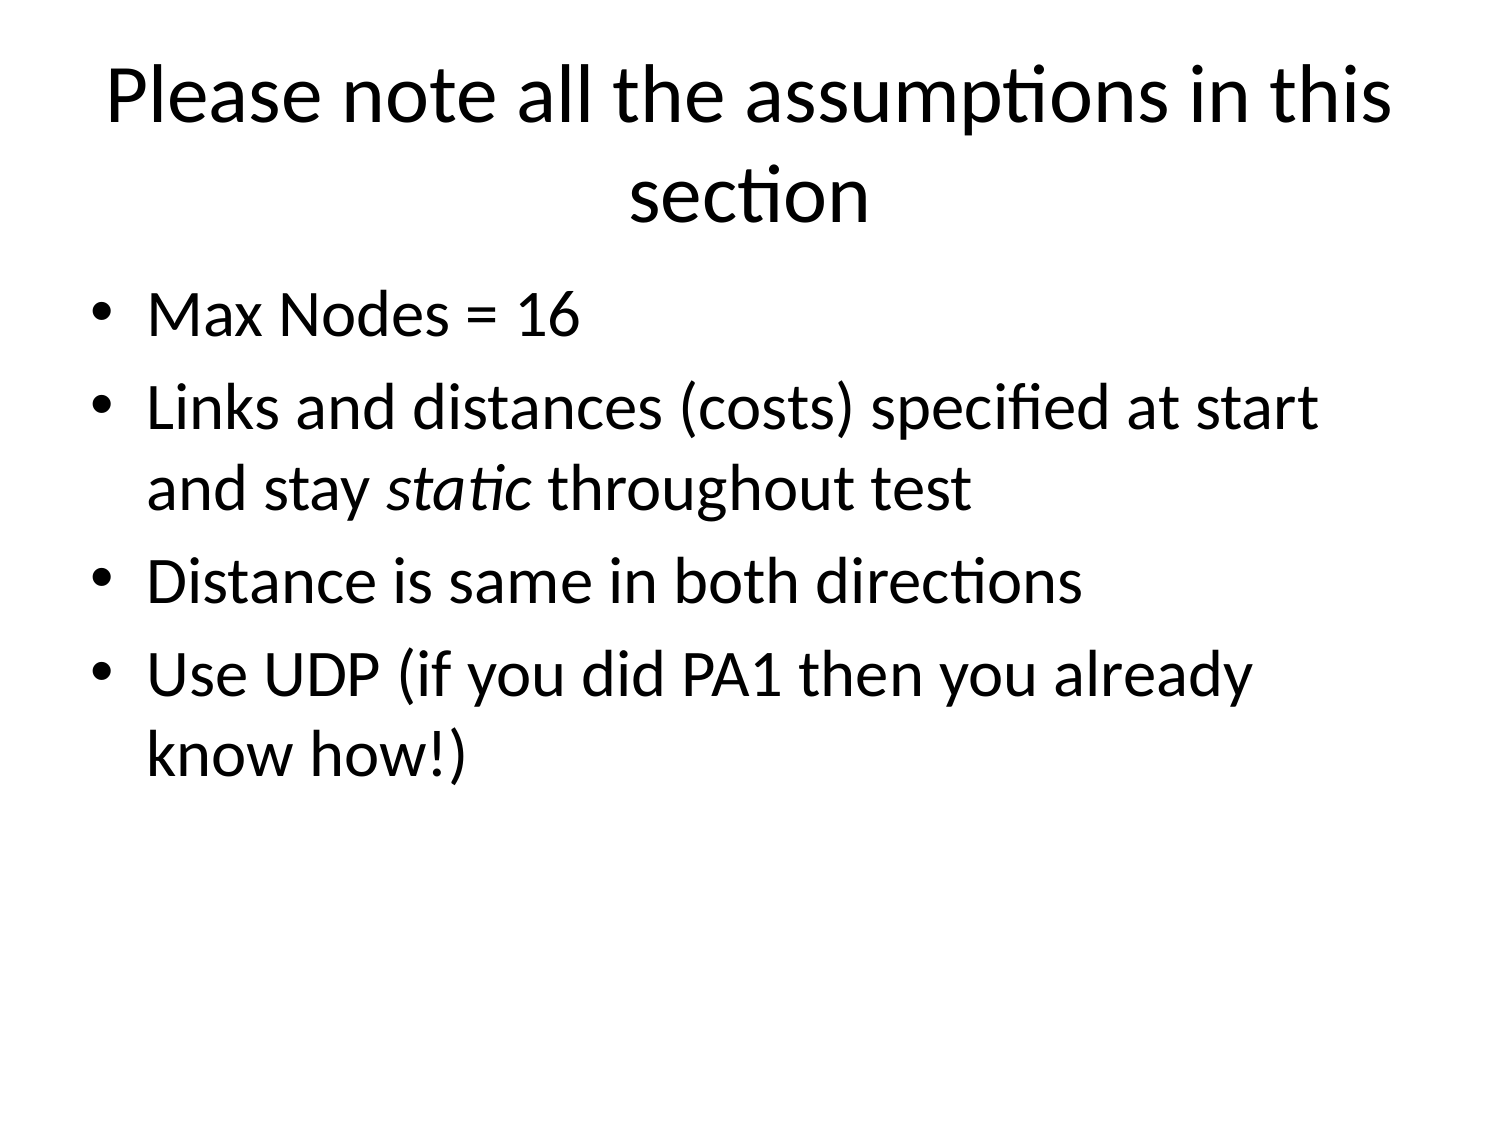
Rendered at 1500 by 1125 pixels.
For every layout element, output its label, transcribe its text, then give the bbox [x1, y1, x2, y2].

title Please note all the assumptions in this section [75, 45, 1425, 233]
list Max Nodes = 16 Links and distances (costs) specified at start and stay static throughout test Distance is same in both directions Use UDP (if you did PA1 then you already know how!) [75, 262, 1425, 1005]
